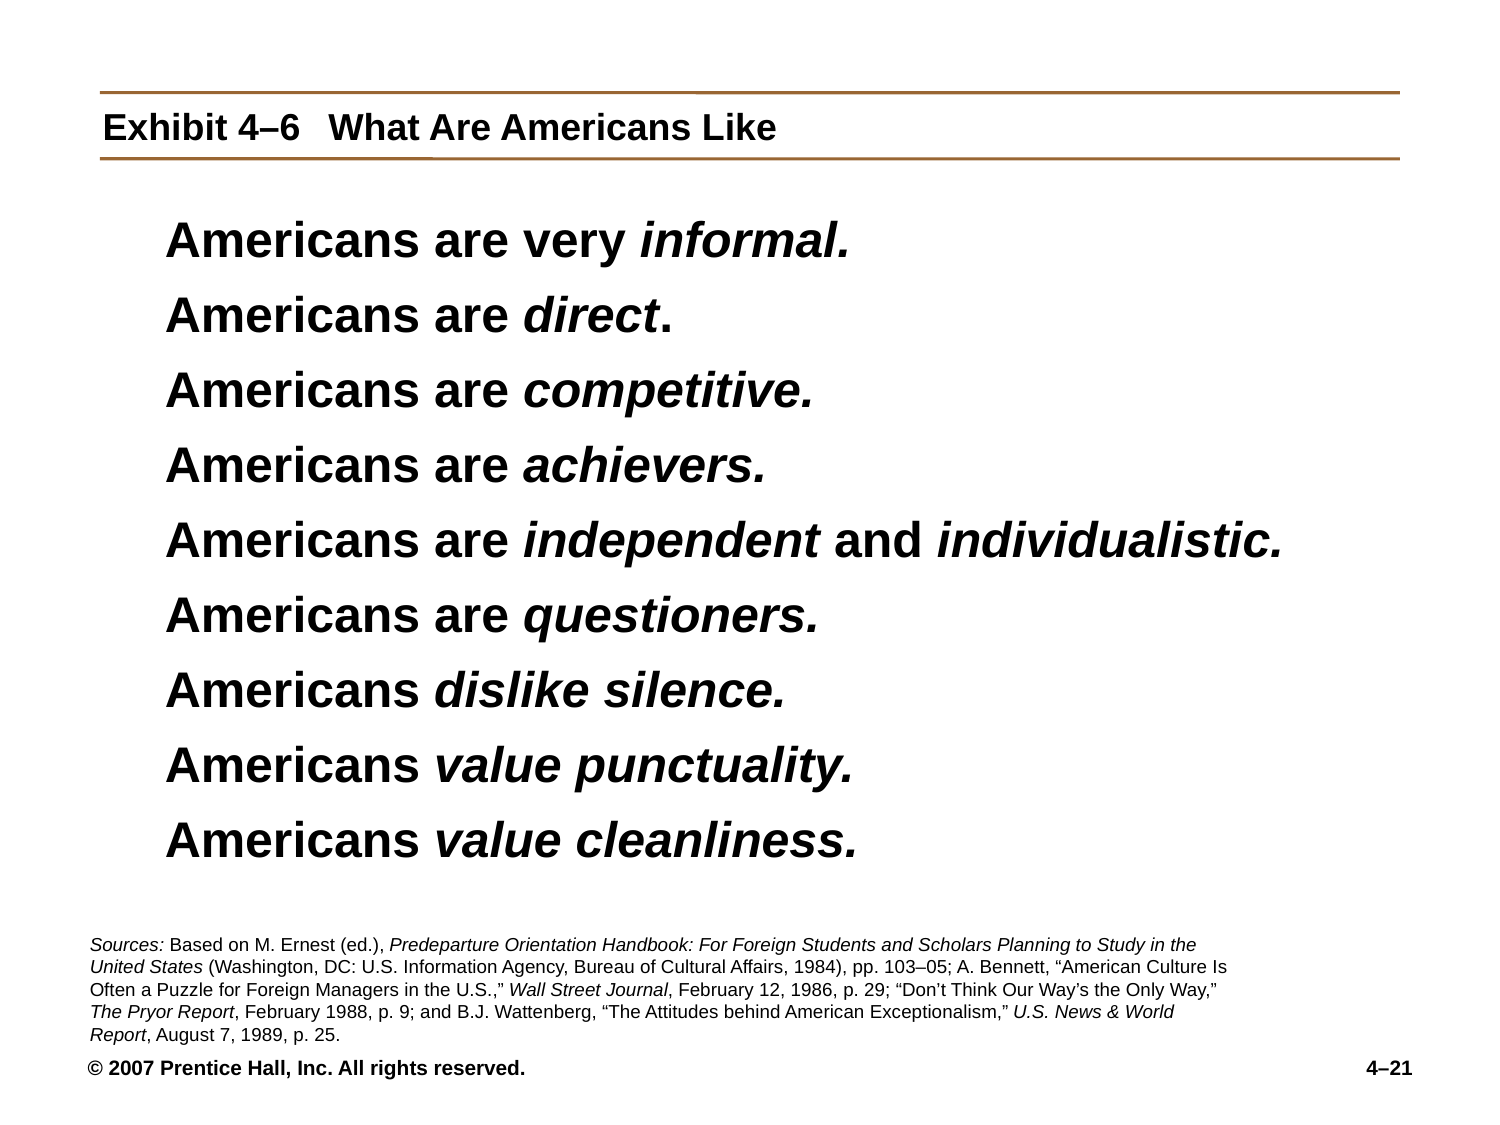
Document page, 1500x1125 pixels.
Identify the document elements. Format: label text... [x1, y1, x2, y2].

title Exhibit 4–6 What Are Americans Like [87, 95, 1413, 156]
slide_number 4–21 [1050, 1012, 1413, 1088]
text_box Sources: Based on M. Ernest (ed.), Predeparture Orientation Handbook: For Foreign Students and Scholars Planning to Study in the United States (Washington, DC: U.S. Information Agency, Bureau of Cultural Affairs, 1984), pp. 103–05; A. Bennett, “American Culture Is Often a Puzzle for Foreign Managers in the U.S.,” Wall Street Journal, February 12, 1986, p. 29; “Don’t Think Our Way’s the Only Way,” The Pryor Report, February 1988, p. 9; and B.J. Wattenberg, “The Attitudes behind American Exceptionalism,” U.S. News & World Report, August 7, 1989, p. 25. [75, 924, 1250, 1053]
text_box Americans are very informal. Americans are direct. Americans are competitive. Americans are achievers. Americans are independent and individualistic. Americans are questioners. Americans dislike silence. Americans value punctuality. Americans value cleanliness. [149, 199, 1347, 875]
footer © 2007 Prentice Hall, Inc. All rights reserved. [87, 1053, 750, 1088]
